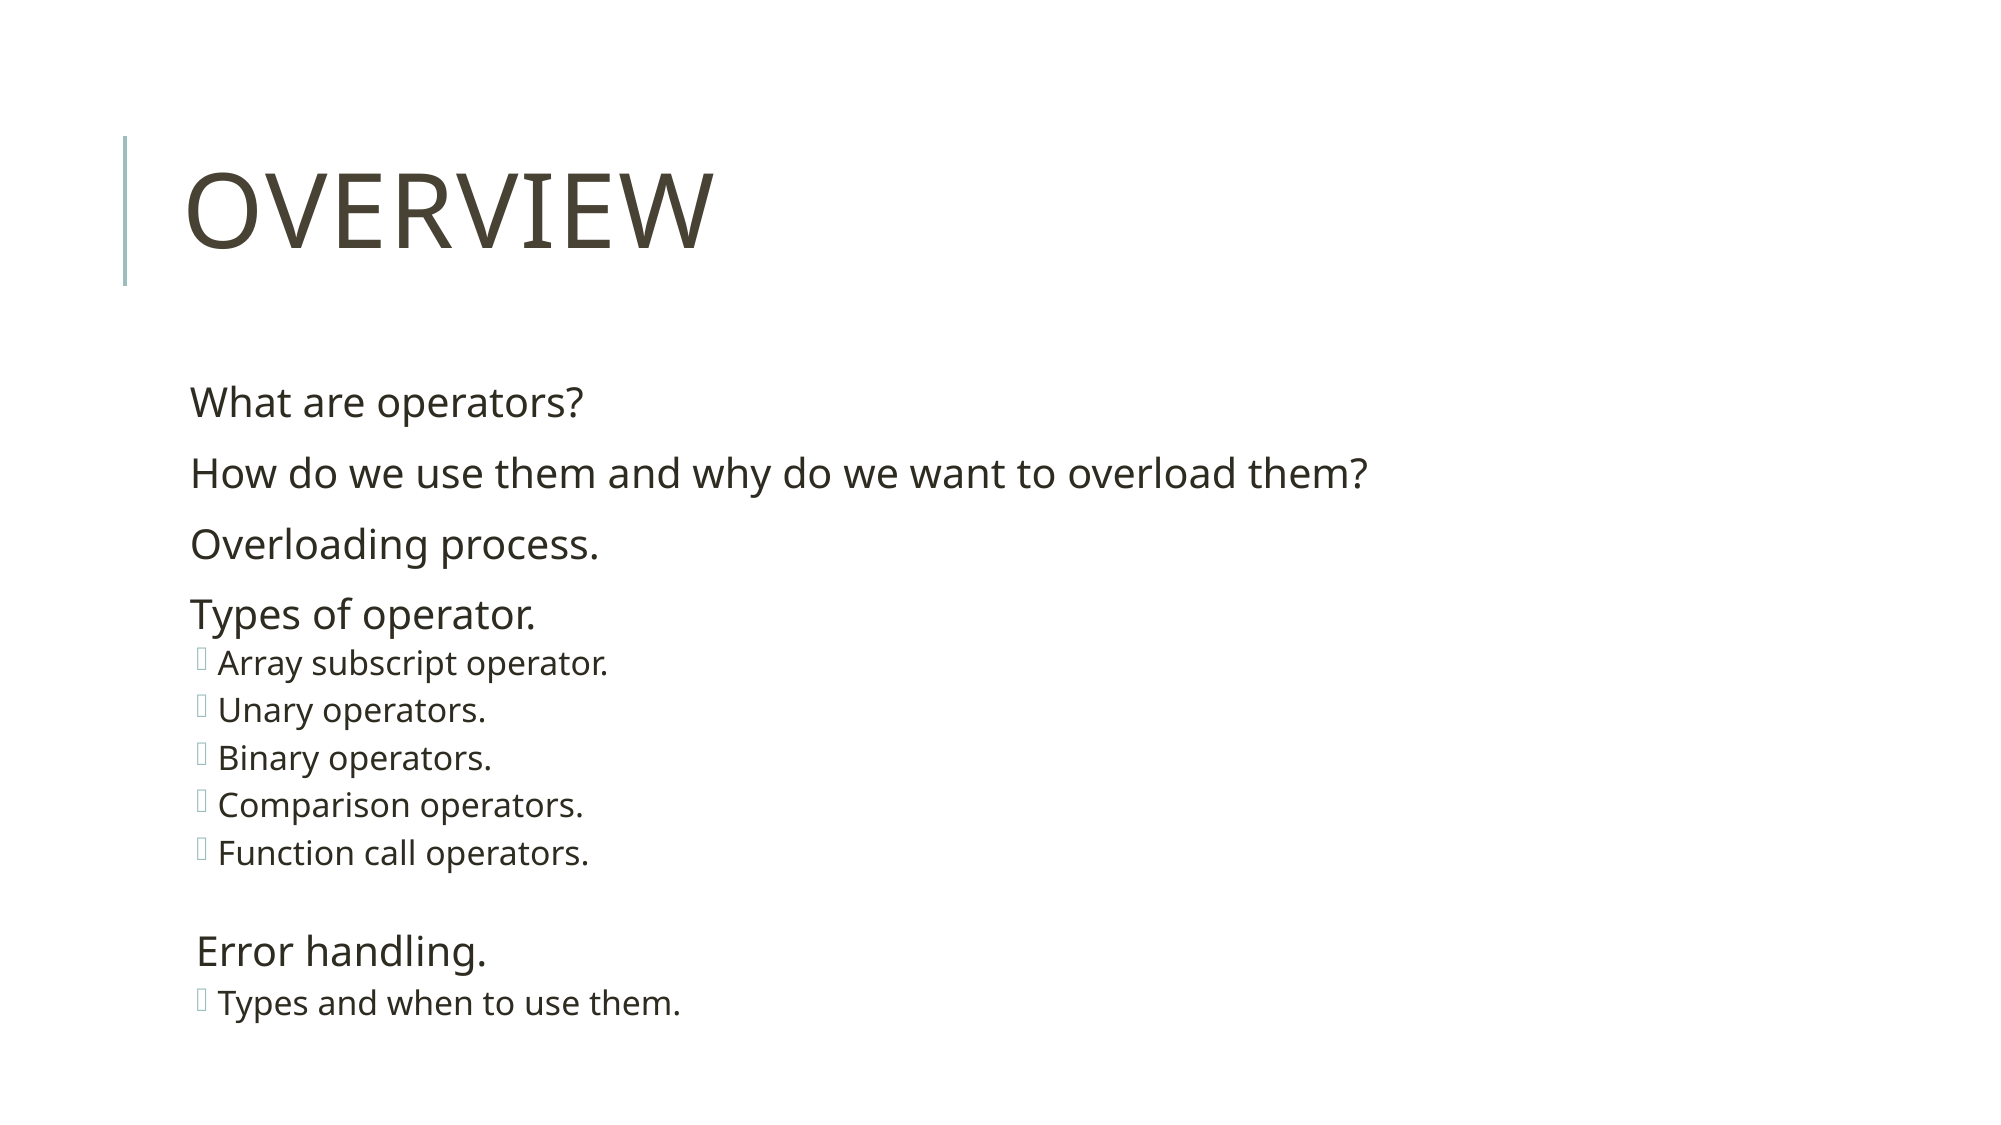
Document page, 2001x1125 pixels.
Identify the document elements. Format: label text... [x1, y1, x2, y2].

list What are operators? How do we use them and why do we want to overload them? Overloading process. Types of operator. Array subscript operator. Unary operators. Binary operators. Comparison operators. Function call operators. Error handling. Types and when to use them. [168, 375, 1763, 1035]
title Overview [168, 96, 1763, 342]
